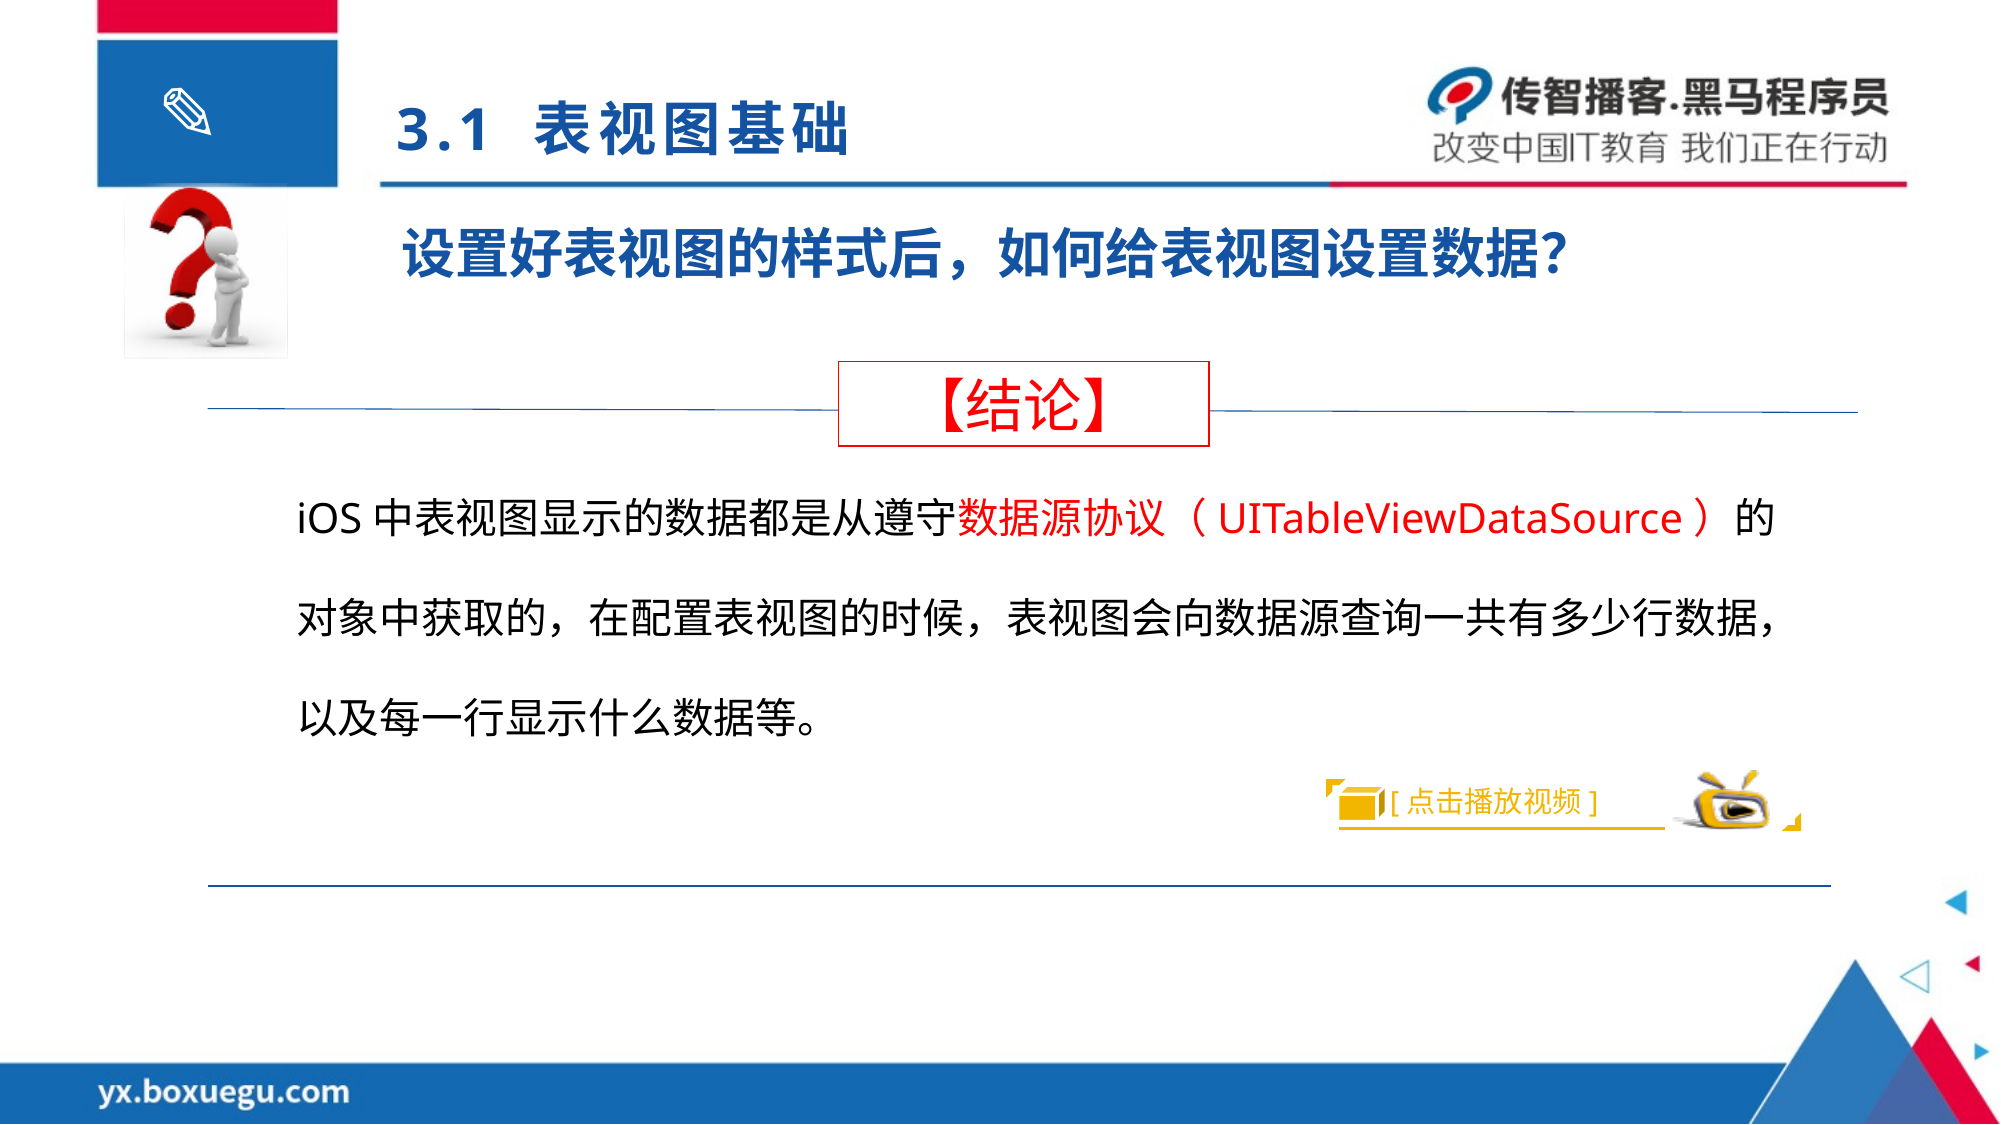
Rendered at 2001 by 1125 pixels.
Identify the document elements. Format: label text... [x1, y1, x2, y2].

text_box 3.1 表视图基础 [381, 67, 1656, 187]
text_box 设置好表视图的样式后，如何给表视图设置数据？ [386, 212, 1610, 292]
picture [0, 0, 2000, 1124]
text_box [207, 360, 1858, 887]
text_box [1326, 755, 1802, 845]
